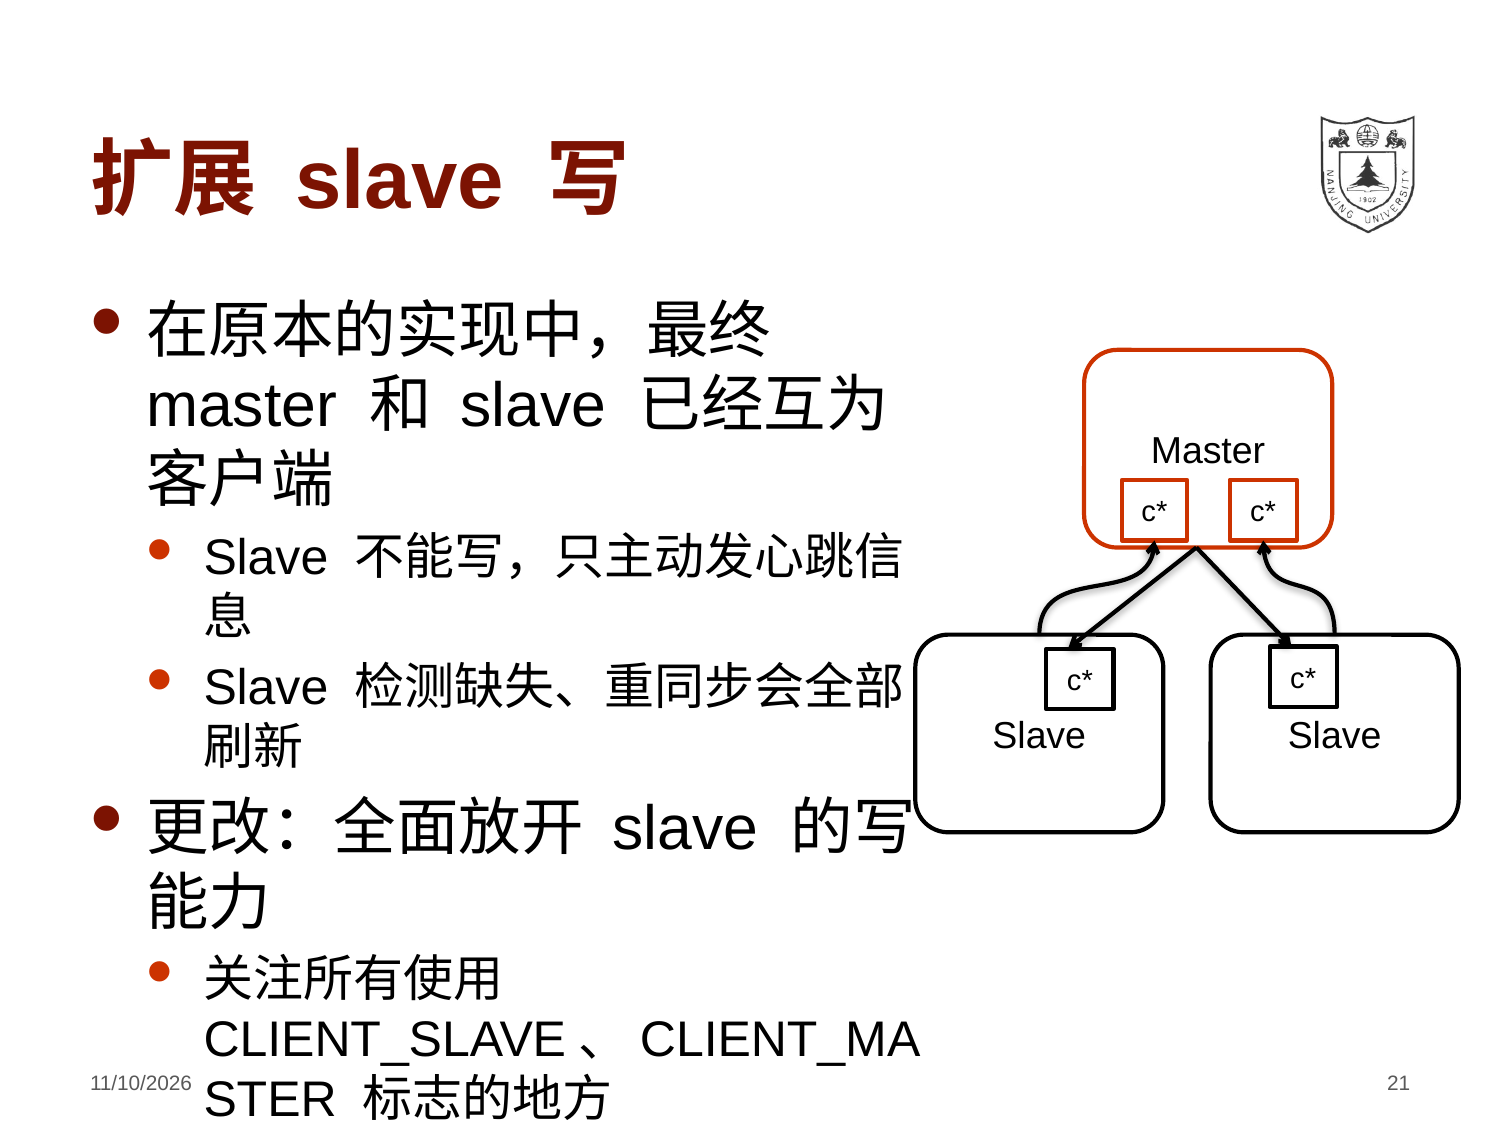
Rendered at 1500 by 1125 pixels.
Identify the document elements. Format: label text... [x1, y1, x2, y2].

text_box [915, 349, 1459, 833]
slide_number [74, 1061, 426, 1122]
slide_number 21 [1074, 1061, 1426, 1122]
list 在原本的实现中，最终 master 和 slave 已经互为客户端 Slave 不能写，只主动发心跳信息 Slave 检测缺失、重同步会全部 刷新 更改：全面放开 slave 的写能力 关注所有使用 CLIENT_SLAVE、CLIENT_MASTER 标志的地方 [74, 281, 961, 1056]
footer [512, 1061, 988, 1122]
title 扩展 slave 写 [74, 19, 1313, 233]
